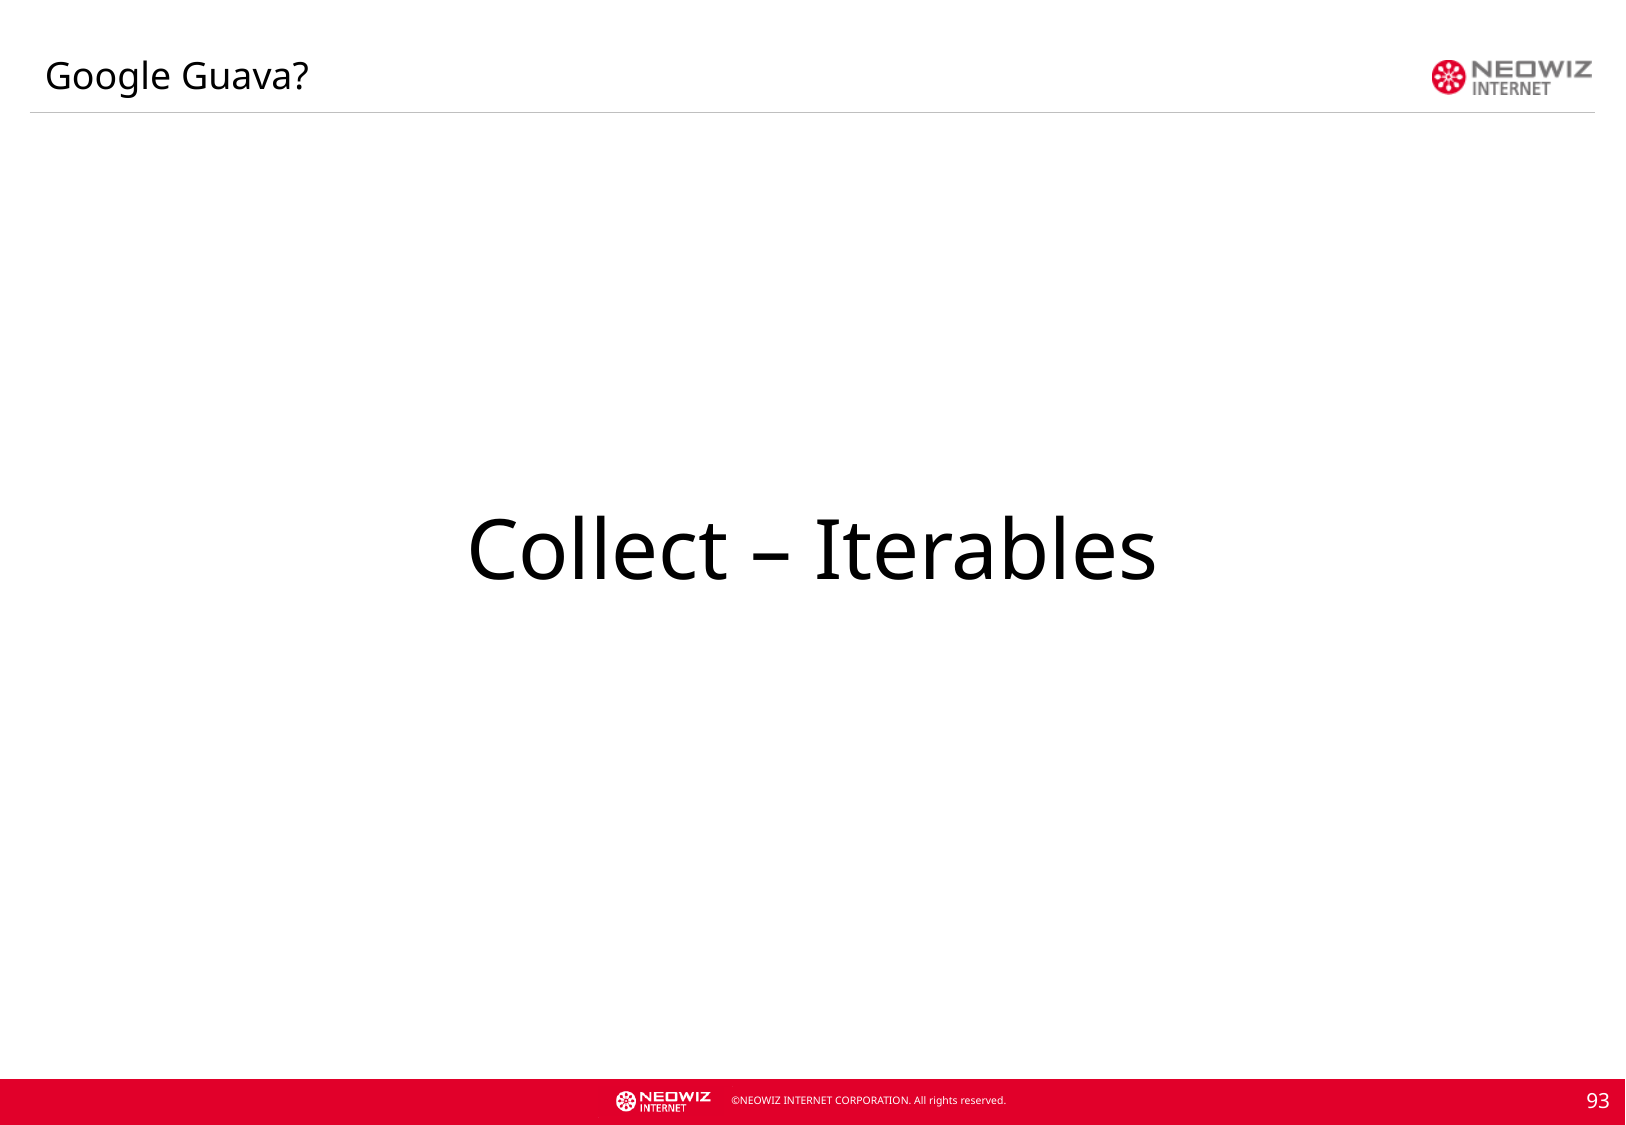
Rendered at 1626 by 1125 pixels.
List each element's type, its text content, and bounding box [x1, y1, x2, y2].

slide_number 93 [1245, 1080, 1625, 1125]
picture [1432, 60, 1592, 95]
picture [598, 1086, 723, 1116]
text_box Collect – Iterables [0, 112, 1625, 1080]
text_box Google Guava? [29, 30, 887, 112]
